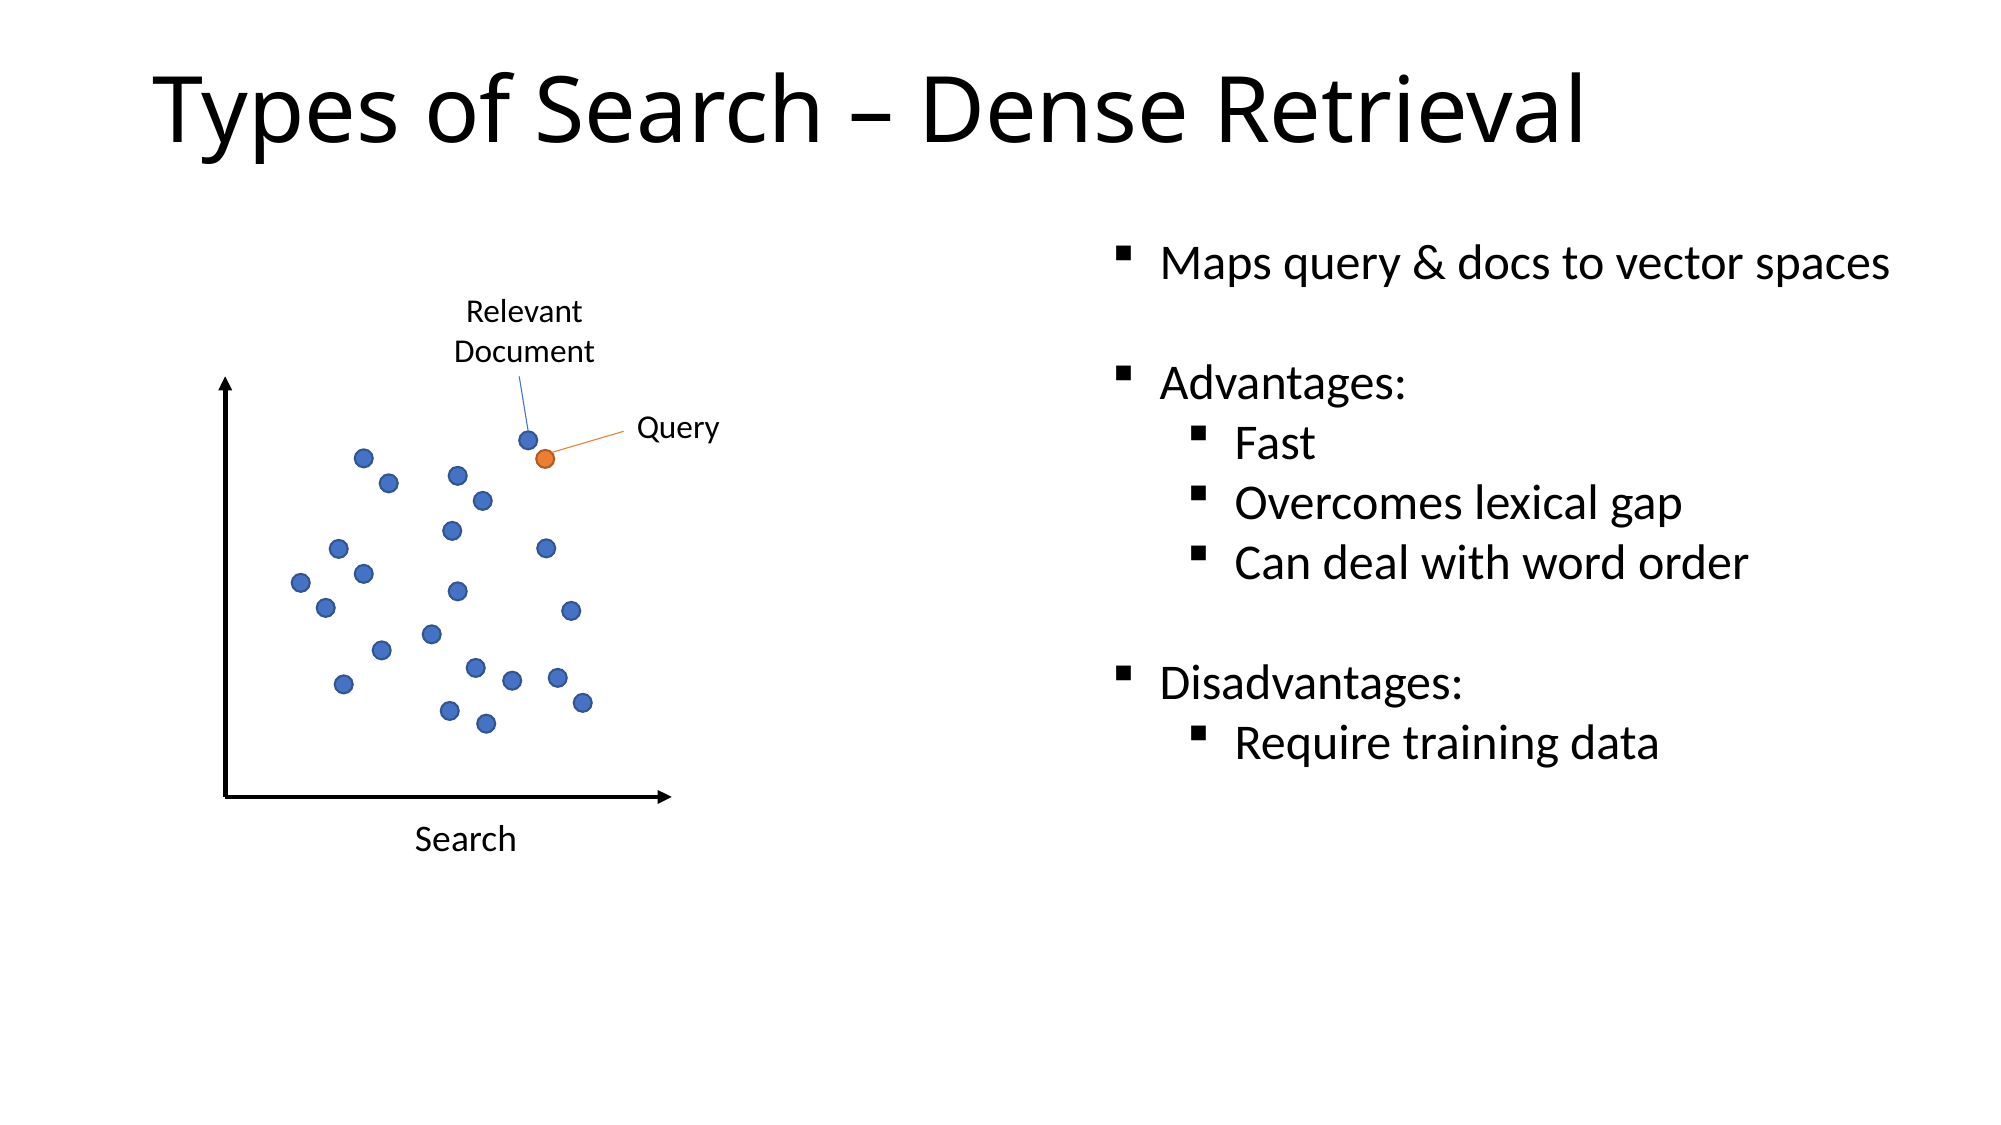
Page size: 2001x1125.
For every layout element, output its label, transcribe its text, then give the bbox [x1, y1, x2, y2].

text_box Maps query & docs to vector spaces Advantages: Fast Overcomes lexical gap Can deal with word order Disadvantages: Require training data [1097, 222, 1924, 778]
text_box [225, 282, 736, 867]
title Types of Search – Dense Retrieval [137, 3, 1863, 222]
